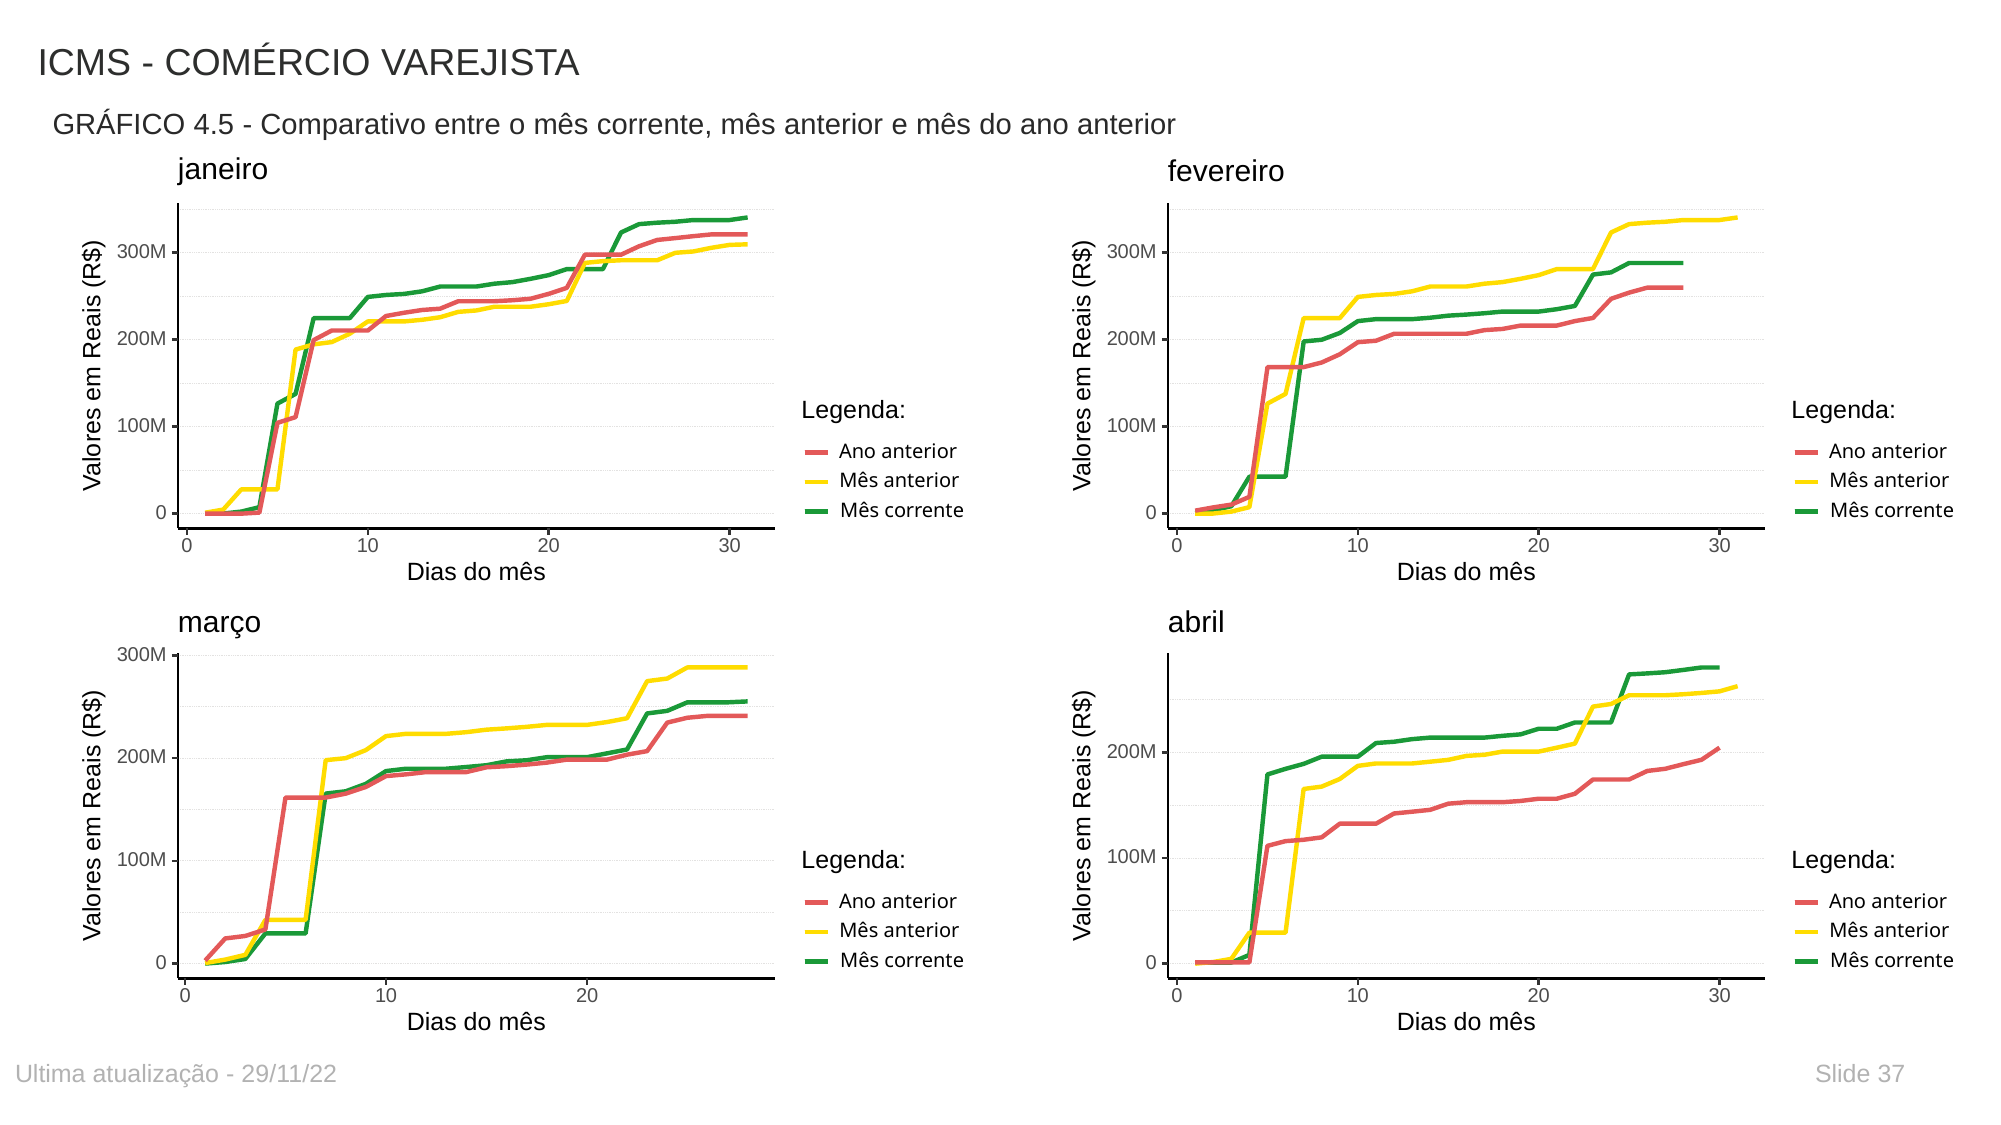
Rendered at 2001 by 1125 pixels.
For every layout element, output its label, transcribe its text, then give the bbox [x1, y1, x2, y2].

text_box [74, 599, 975, 1050]
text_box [1064, 149, 1965, 599]
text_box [74, 149, 975, 599]
list Ultima atualização - 29/11/22 [0, 1050, 975, 1095]
list ICMS - COMÉRCIO VAREJISTA [22, 29, 1223, 119]
list GRÁFICO 4.5 - Comparativo entre o mês corrente, mês anterior e mês do ano anterior [37, 97, 1238, 143]
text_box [1064, 599, 1965, 1050]
list Slide 37 [1800, 1051, 1935, 1095]
